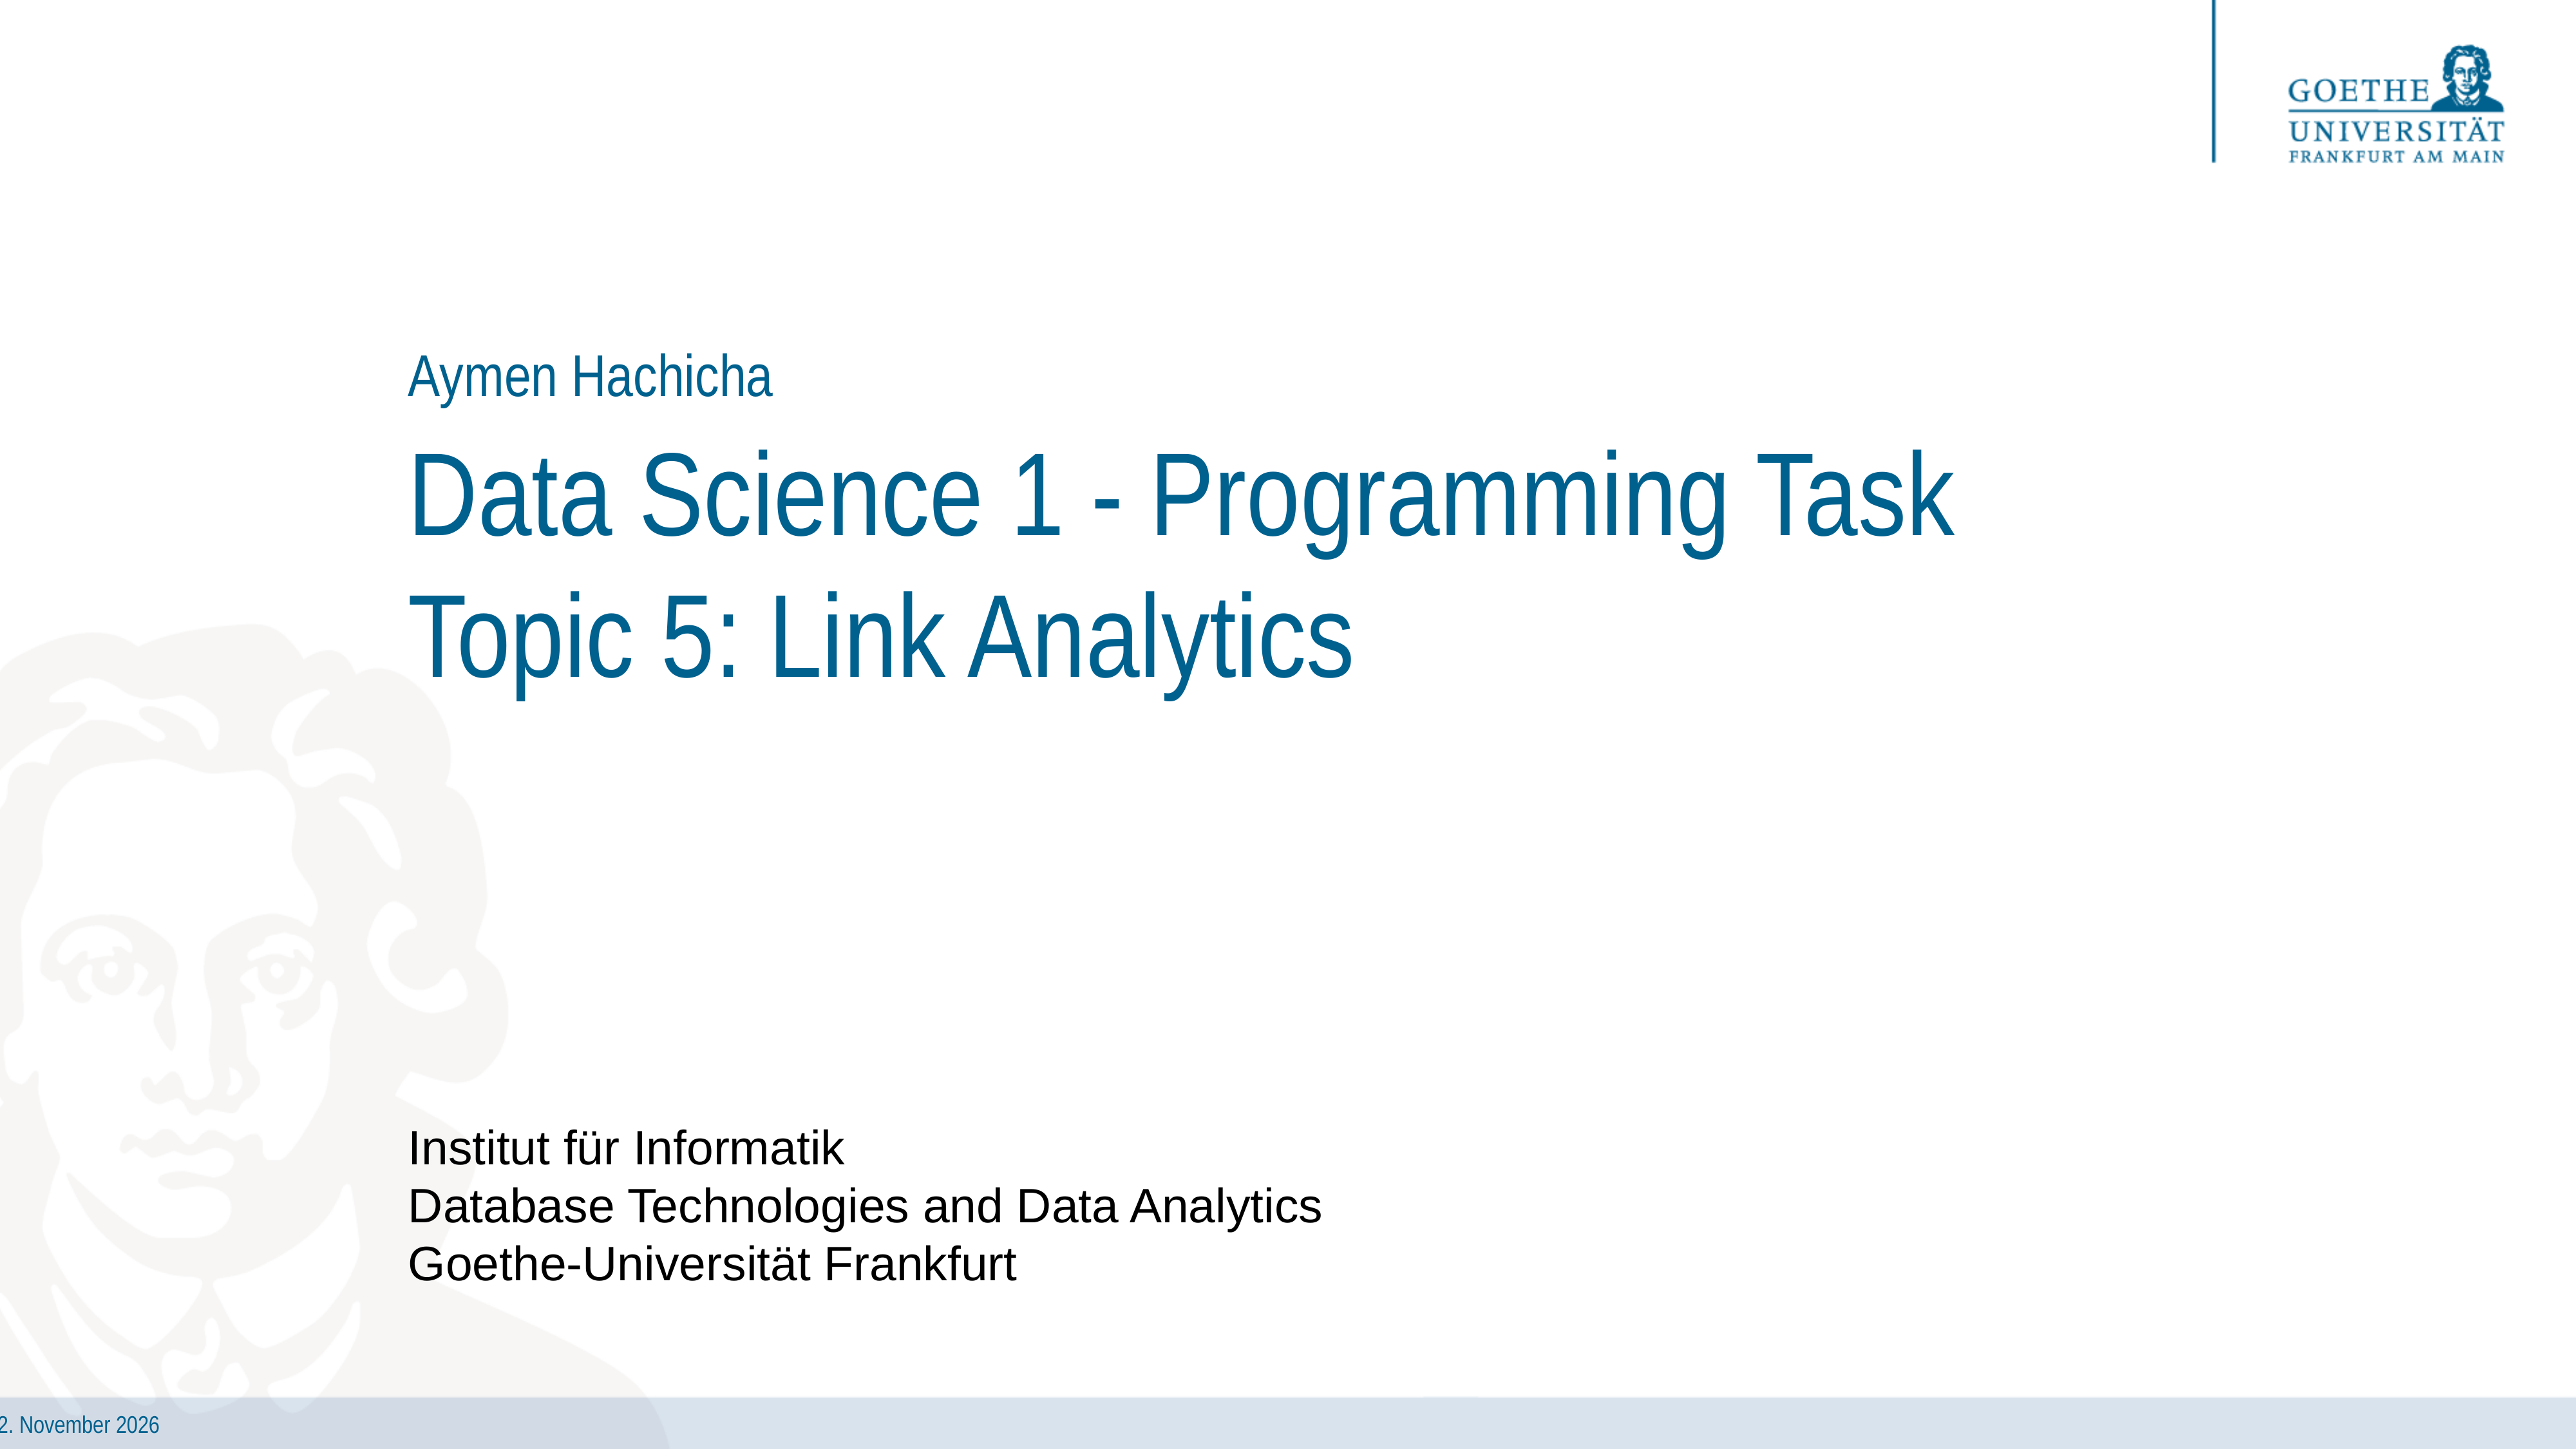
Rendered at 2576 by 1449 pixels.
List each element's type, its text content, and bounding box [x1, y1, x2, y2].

list Aymen Hachicha [399, 230, 2505, 413]
picture [0, 0, 2576, 1449]
subtitle Institut für Informatik Database Technologies and Data Analytics Goethe-Universität Frankfurt [399, 945, 2505, 1295]
title Data Science 1 - Programming Task Topic 5: Link Analytics [399, 413, 2505, 930]
picture [0, 1418, 5, 1427]
